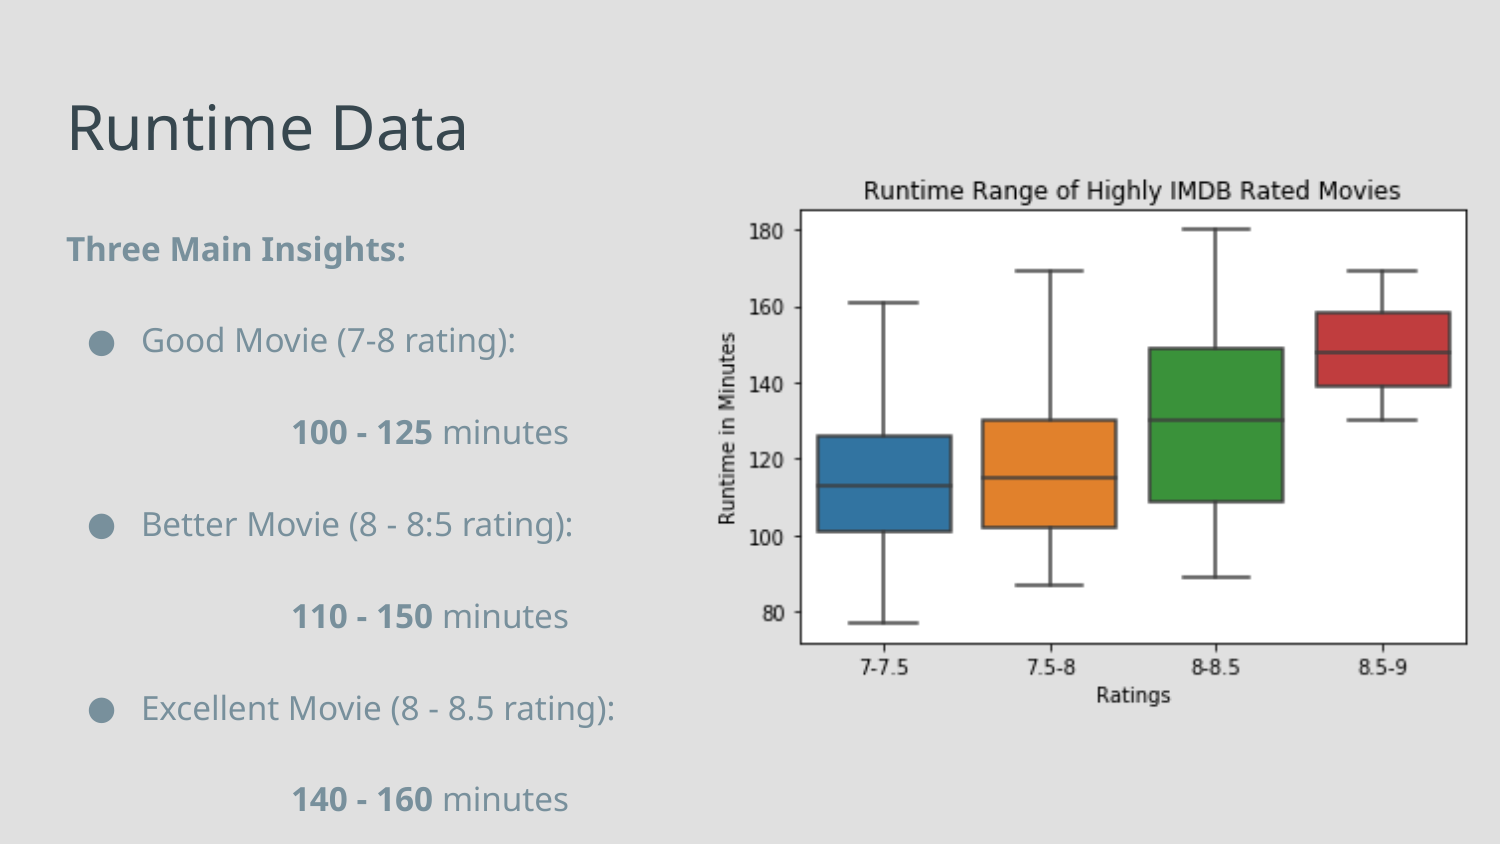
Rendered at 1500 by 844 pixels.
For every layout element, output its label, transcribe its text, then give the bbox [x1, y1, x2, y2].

picture [706, 166, 1481, 720]
list Three Main Insights: Good Movie (7-8 rating): 100 - 125 minutes Better Movie (8 - 8:5 rating): 110 - 150 minutes Excellent Movie (8 - 8.5 rating): 140 - 160 minutes [51, 166, 708, 786]
title Runtime Data [51, 72, 1449, 166]
